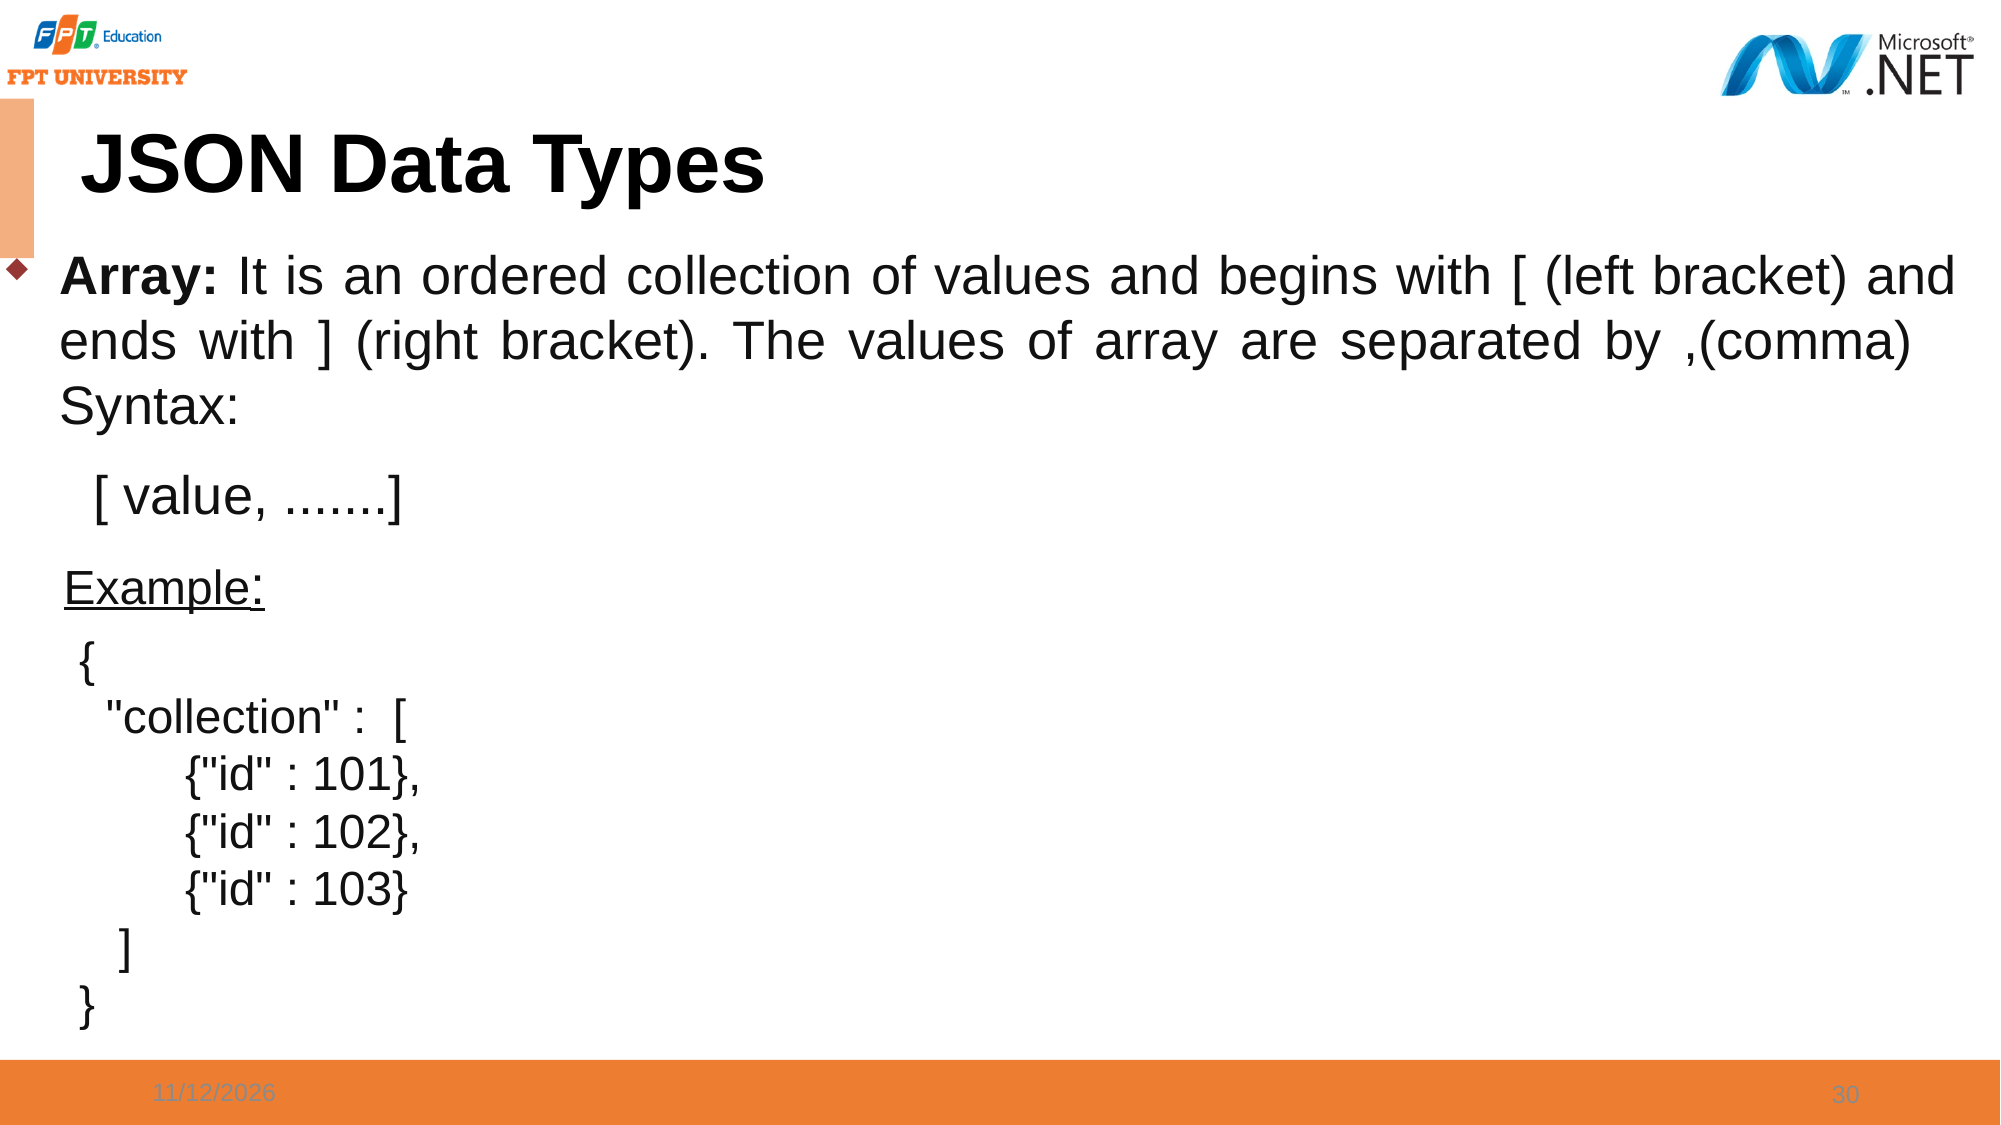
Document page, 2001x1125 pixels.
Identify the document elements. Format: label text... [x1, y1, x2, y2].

text_box Array: It is an ordered collection of values and begins with [ (left bracket) and ends with ] (right bracket). The values of array are separated by ,(comma) Syntax: [ value, .......] Example: { "collection" : [ {"id" : 101}, {"id" : 102}, {"id" : 103} ] } [0, 233, 1975, 1038]
picture [1685, 0, 2001, 129]
slide_number 30 [1424, 1063, 1875, 1123]
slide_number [137, 1061, 588, 1122]
picture [0, 0, 194, 95]
title JSON Data Types [65, 118, 1895, 213]
